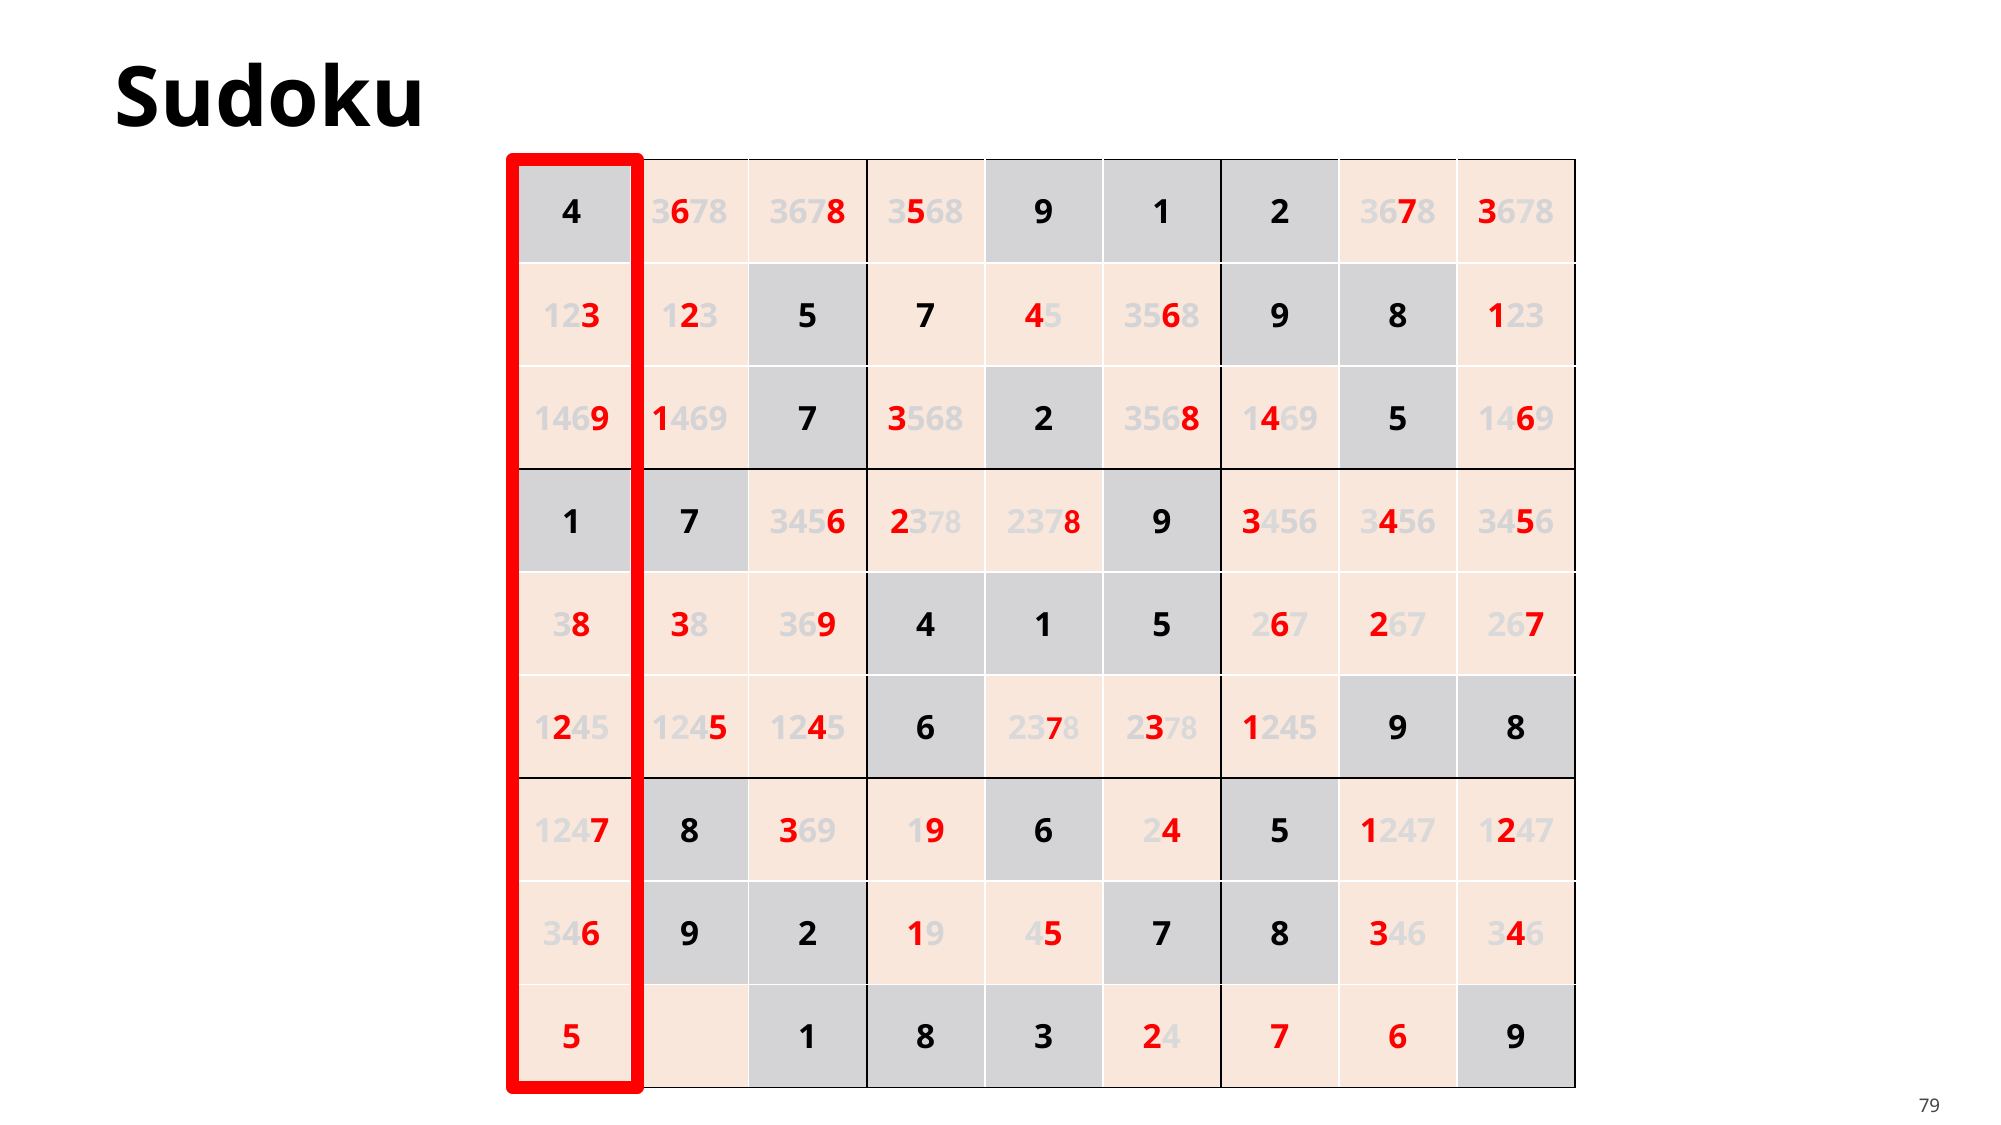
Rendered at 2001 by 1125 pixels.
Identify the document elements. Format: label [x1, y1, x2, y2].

table_cell [868, 676, 984, 777]
table_cell [638, 264, 748, 365]
table_cell [749, 985, 866, 1087]
table_header [1104, 160, 1220, 262]
table_cell [986, 882, 1102, 984]
table_cell [1222, 264, 1338, 365]
table_cell [749, 882, 866, 984]
table_header [749, 160, 866, 262]
table_cell [1222, 882, 1338, 984]
table_cell [1340, 367, 1456, 468]
table_cell [868, 882, 984, 984]
table_cell [1222, 779, 1338, 880]
table_cell [749, 264, 866, 365]
table_cell [638, 882, 748, 984]
table_cell [1340, 676, 1456, 777]
table_cell [1458, 676, 1574, 777]
table_cell [638, 573, 748, 674]
slide_number [1794, 1080, 1955, 1125]
table_cell [868, 779, 984, 880]
table_cell [749, 573, 866, 674]
table_cell [1340, 470, 1456, 571]
table_cell [749, 367, 866, 468]
table_cell [986, 367, 1102, 468]
table_cell [1340, 573, 1456, 674]
table_cell [749, 470, 866, 571]
table_cell [638, 985, 748, 1087]
table_cell [986, 470, 1102, 571]
table_header [1222, 160, 1338, 262]
table_cell [638, 779, 748, 880]
table_cell [1458, 882, 1574, 984]
table_cell [1104, 882, 1220, 984]
table_cell [1222, 470, 1338, 571]
table_cell [986, 985, 1102, 1087]
table_cell [1458, 985, 1574, 1087]
table_cell [638, 367, 748, 468]
table_cell [1104, 985, 1220, 1087]
table_cell [986, 779, 1102, 880]
table_cell [638, 470, 748, 571]
table_header [1458, 160, 1574, 262]
table_cell [1458, 264, 1574, 365]
table_cell [1340, 779, 1456, 880]
table_cell [1104, 779, 1220, 880]
table_cell [1104, 367, 1220, 468]
table_cell [868, 367, 984, 468]
table_cell [986, 573, 1102, 674]
table_cell [1222, 985, 1338, 1087]
table_cell [1104, 676, 1220, 777]
table_cell [1104, 470, 1220, 571]
table_cell [868, 264, 984, 365]
table_cell [1104, 264, 1220, 365]
table_cell [1458, 470, 1574, 571]
table_cell [749, 779, 866, 880]
table_header [638, 160, 748, 262]
text_box [512, 159, 638, 1088]
table_header [868, 160, 984, 262]
table_cell [1458, 573, 1574, 674]
table_cell [1458, 367, 1574, 468]
table_cell [986, 676, 1102, 777]
table_cell [1222, 676, 1338, 777]
table_header [1340, 160, 1456, 262]
table_cell [1340, 264, 1456, 365]
table_cell [1104, 573, 1220, 674]
table_cell [638, 676, 748, 777]
table_header [986, 160, 1102, 262]
table_cell [1340, 985, 1456, 1087]
table_cell [1458, 779, 1574, 880]
table_cell [749, 676, 866, 777]
title [99, 12, 1900, 175]
table_cell [1222, 573, 1338, 674]
table_cell [1222, 367, 1338, 468]
table_cell [868, 573, 984, 674]
table_cell [986, 264, 1102, 365]
table_cell [1340, 882, 1456, 984]
table_cell [868, 985, 984, 1087]
table_cell [868, 470, 984, 571]
